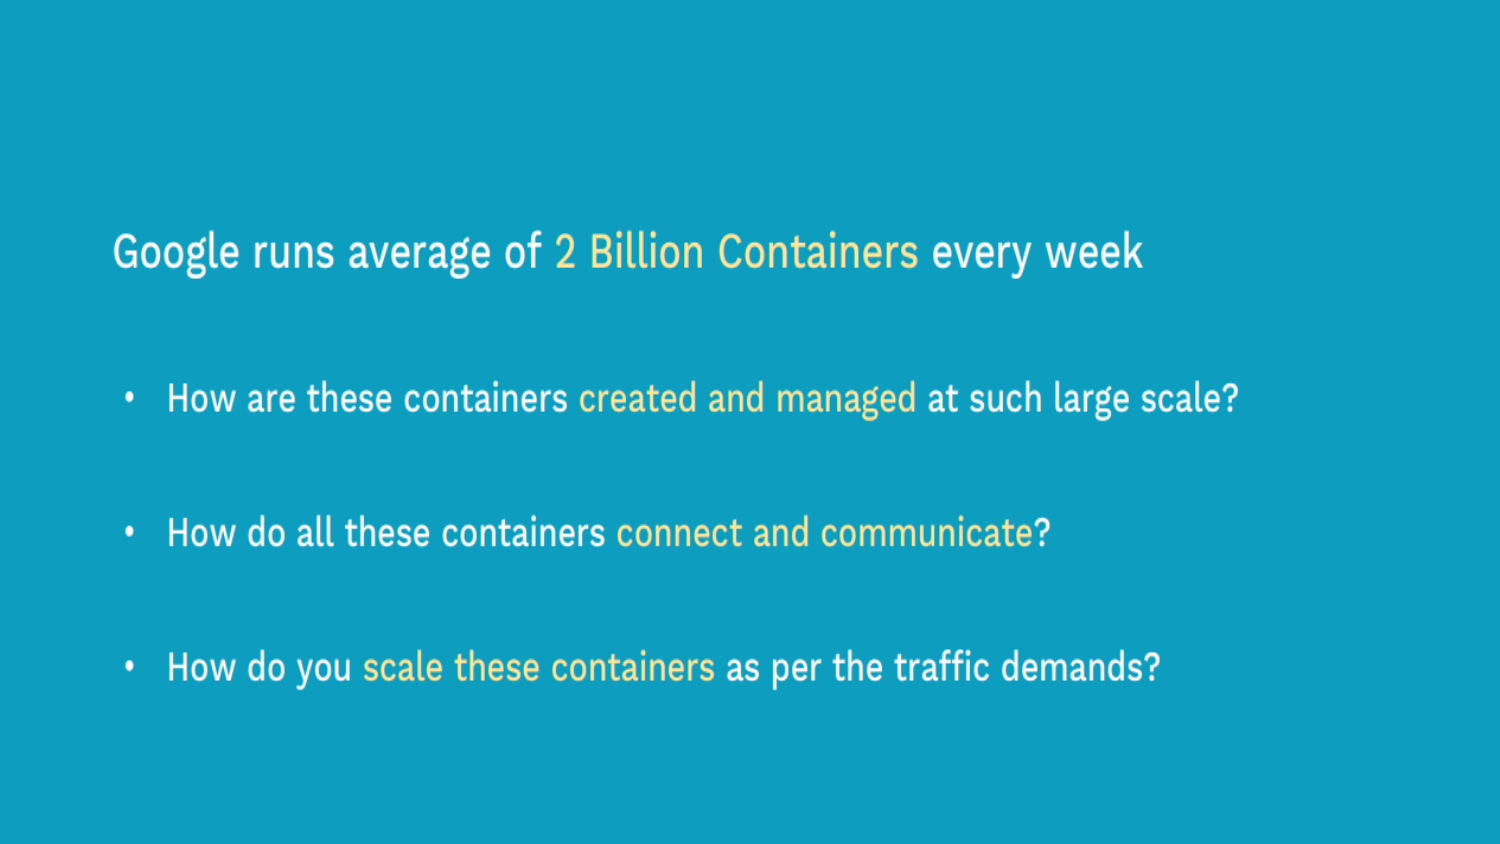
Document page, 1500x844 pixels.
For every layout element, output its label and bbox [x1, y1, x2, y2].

picture [598, 390, 609, 411]
picture [646, 384, 659, 413]
picture [807, 390, 841, 413]
picture [919, 524, 934, 547]
picture [191, 390, 208, 413]
picture [1159, 390, 1173, 413]
picture [170, 653, 187, 680]
picture [280, 390, 295, 413]
picture [443, 524, 458, 547]
picture [187, 237, 206, 278]
picture [209, 230, 218, 269]
picture [472, 241, 490, 269]
picture [840, 241, 858, 267]
picture [429, 241, 448, 269]
picture [221, 241, 239, 269]
picture [1090, 659, 1105, 680]
picture [655, 524, 671, 546]
picture [191, 659, 208, 682]
picture [859, 524, 885, 546]
picture [414, 524, 429, 547]
picture [833, 654, 845, 682]
picture [1026, 381, 1041, 411]
picture [335, 659, 349, 682]
picture [170, 384, 187, 411]
picture [532, 515, 536, 546]
picture [791, 515, 808, 547]
picture [660, 241, 679, 269]
picture [753, 524, 788, 547]
picture [443, 390, 458, 411]
picture [660, 381, 695, 413]
picture [890, 524, 915, 546]
picture [591, 524, 604, 547]
picture [555, 234, 575, 267]
picture [317, 515, 324, 547]
picture [345, 519, 358, 547]
picture [821, 524, 837, 547]
picture [923, 659, 939, 682]
picture [323, 381, 337, 411]
picture [610, 390, 626, 413]
picture [570, 659, 586, 682]
picture [966, 524, 1001, 547]
picture [626, 230, 655, 269]
picture [1071, 659, 1087, 682]
picture [268, 524, 285, 547]
picture [317, 241, 334, 269]
picture [361, 515, 375, 546]
picture [839, 524, 856, 547]
picture [1079, 241, 1098, 269]
picture [777, 390, 803, 411]
picture [462, 384, 474, 413]
picture [528, 230, 541, 267]
picture [938, 524, 954, 546]
picture [650, 230, 656, 238]
picture [126, 392, 133, 402]
picture [1223, 382, 1238, 403]
picture [1145, 651, 1160, 672]
picture [307, 384, 320, 413]
picture [773, 659, 788, 690]
picture [414, 241, 426, 267]
picture [164, 241, 183, 269]
picture [379, 524, 394, 547]
picture [910, 659, 920, 680]
picture [126, 660, 133, 671]
picture [326, 515, 334, 547]
picture [360, 390, 373, 413]
picture [424, 390, 439, 413]
picture [988, 390, 1003, 413]
picture [719, 234, 742, 269]
picture [1022, 659, 1037, 682]
picture [460, 524, 477, 547]
picture [867, 659, 882, 682]
picture [376, 390, 391, 413]
picture [552, 659, 567, 682]
picture [191, 524, 208, 547]
picture [976, 241, 994, 269]
picture [683, 241, 701, 267]
picture [271, 243, 289, 269]
picture [268, 659, 285, 682]
picture [1056, 381, 1081, 413]
picture [579, 524, 589, 546]
picture [476, 390, 498, 413]
picture [590, 659, 605, 680]
picture [729, 518, 742, 547]
picture [506, 241, 525, 269]
picture [210, 659, 236, 680]
picture [790, 235, 827, 269]
picture [1035, 517, 1050, 547]
picture [248, 650, 264, 682]
picture [1102, 241, 1120, 269]
picture [607, 653, 646, 682]
picture [481, 524, 496, 546]
picture [454, 650, 484, 682]
picture [629, 390, 646, 413]
picture [498, 519, 511, 547]
picture [417, 650, 442, 682]
picture [958, 515, 963, 546]
picture [1124, 230, 1142, 267]
picture [792, 659, 807, 682]
picture [708, 390, 743, 413]
picture [488, 659, 503, 682]
picture [114, 234, 137, 269]
picture [1108, 650, 1124, 682]
picture [649, 659, 665, 680]
picture [617, 524, 633, 547]
picture [1128, 659, 1142, 682]
picture [635, 524, 652, 547]
picture [392, 241, 410, 269]
picture [886, 241, 898, 267]
picture [295, 241, 313, 267]
picture [929, 390, 945, 413]
picture [727, 659, 759, 682]
picture [974, 659, 989, 682]
picture [744, 241, 764, 269]
picture [1007, 390, 1022, 413]
picture [369, 243, 388, 267]
picture [880, 381, 915, 413]
picture [579, 390, 595, 413]
picture [450, 237, 469, 278]
picture [1002, 650, 1018, 682]
picture [848, 650, 863, 680]
picture [934, 241, 952, 269]
picture [1114, 390, 1128, 413]
picture [616, 230, 622, 238]
picture [687, 659, 714, 682]
picture [298, 524, 314, 547]
picture [405, 390, 420, 413]
picture [170, 518, 187, 546]
picture [1096, 386, 1112, 421]
picture [267, 390, 278, 411]
picture [1196, 381, 1203, 413]
picture [999, 241, 1031, 278]
picture [541, 390, 551, 411]
picture [398, 524, 411, 547]
picture [248, 390, 264, 413]
picture [141, 241, 161, 269]
picture [829, 230, 835, 238]
picture [210, 524, 236, 546]
picture [1001, 519, 1014, 547]
picture [1046, 243, 1076, 267]
picture [503, 390, 518, 411]
picture [210, 390, 236, 411]
picture [668, 659, 684, 682]
picture [522, 390, 537, 413]
picture [1041, 659, 1067, 680]
picture [970, 390, 985, 413]
picture [255, 241, 267, 267]
picture [1177, 390, 1192, 413]
picture [560, 524, 575, 547]
picture [830, 243, 835, 267]
picture [1015, 524, 1031, 547]
picture [947, 384, 959, 413]
picture [316, 659, 331, 682]
picture [297, 659, 313, 690]
picture [349, 241, 368, 269]
picture [939, 650, 963, 680]
picture [746, 381, 763, 413]
picture [363, 659, 414, 682]
picture [900, 241, 917, 269]
picture [1205, 390, 1220, 413]
picture [592, 234, 611, 267]
picture [1142, 390, 1156, 413]
picture [862, 241, 882, 269]
picture [342, 390, 356, 413]
picture [769, 241, 787, 267]
picture [675, 524, 727, 547]
picture [616, 243, 622, 267]
picture [506, 659, 539, 682]
picture [248, 515, 264, 547]
picture [811, 659, 821, 680]
picture [1084, 390, 1094, 411]
picture [894, 654, 907, 682]
picture [553, 390, 567, 413]
picture [844, 385, 878, 421]
picture [126, 526, 133, 536]
picture [541, 524, 556, 546]
picture [513, 524, 529, 547]
picture [954, 243, 973, 267]
